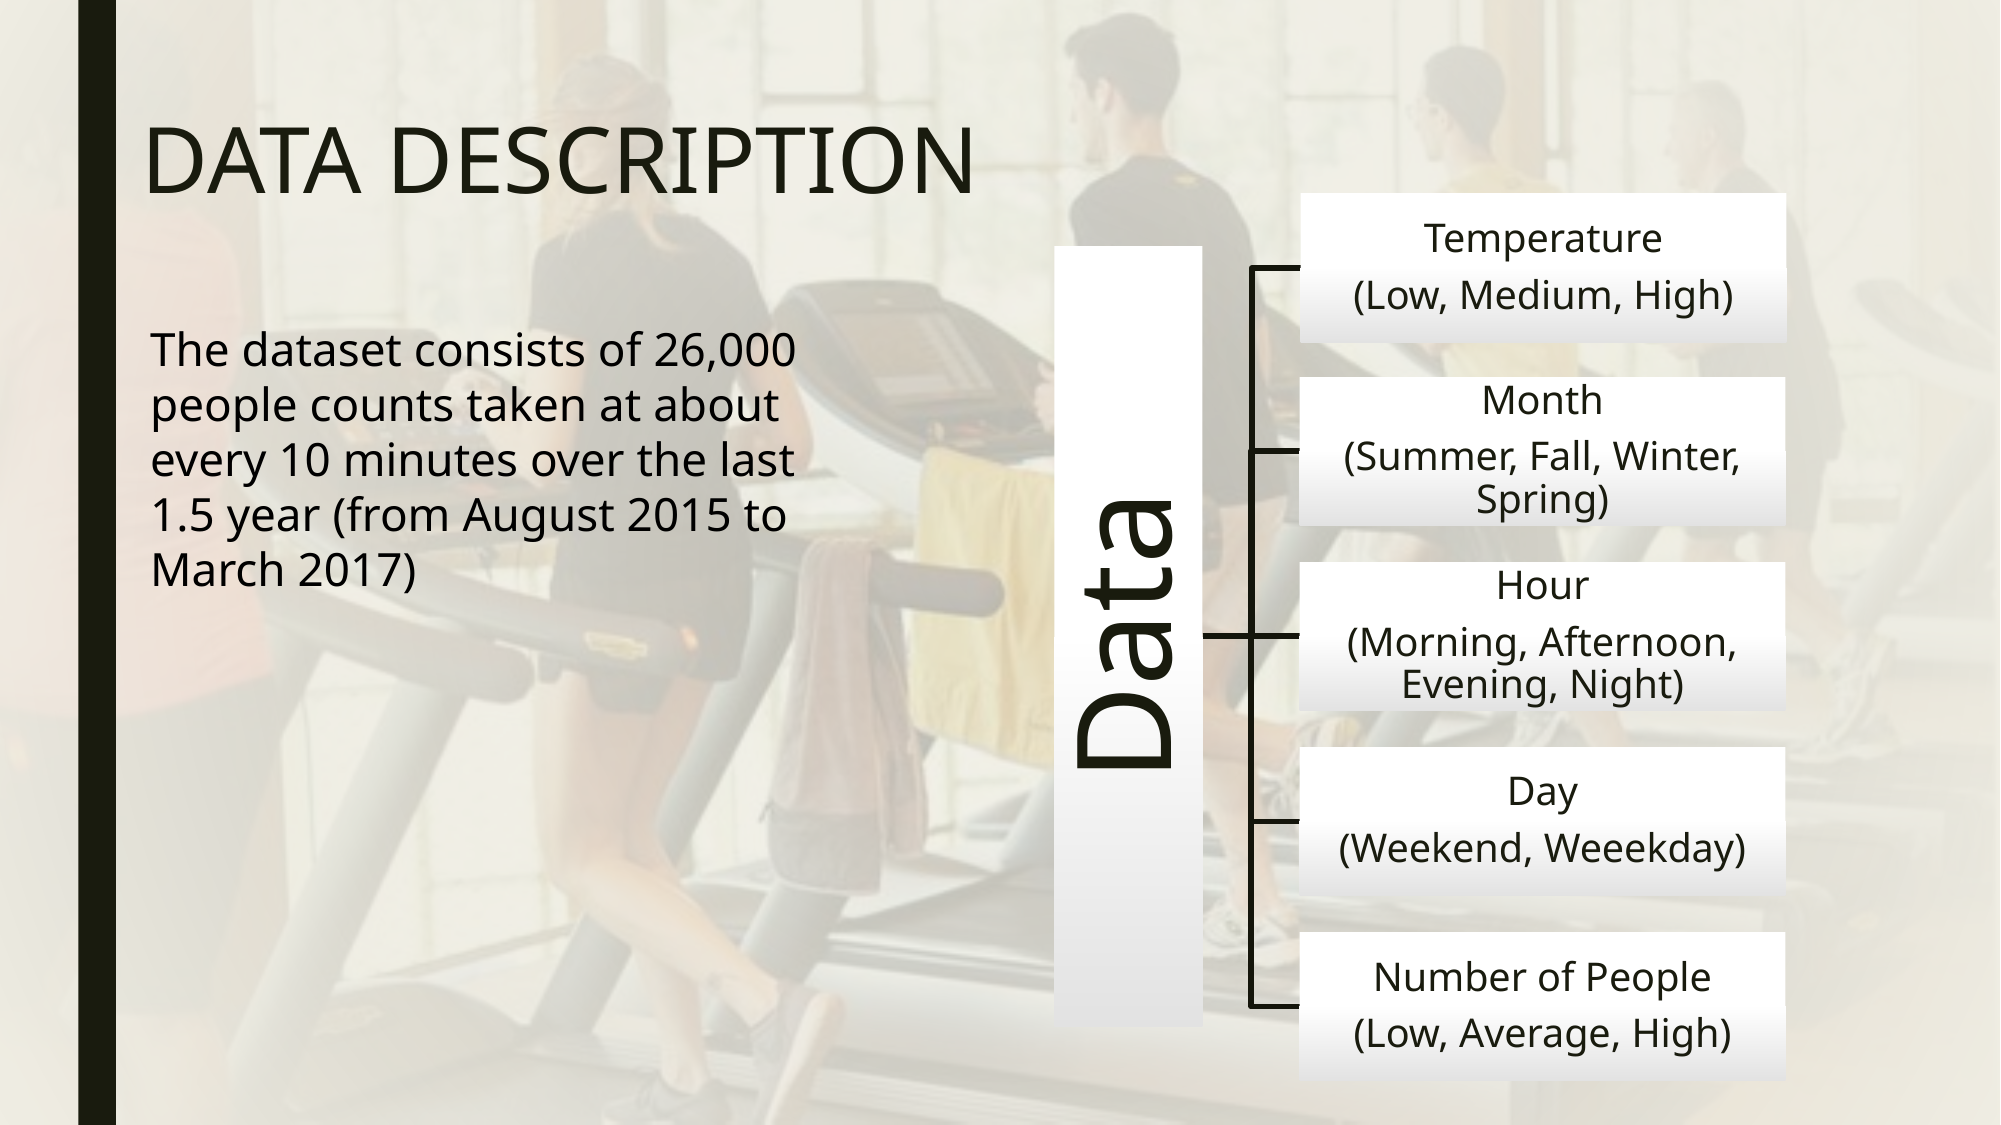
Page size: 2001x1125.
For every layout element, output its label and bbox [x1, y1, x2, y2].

text_box [753, 191, 2000, 1081]
picture [0, 0, 2000, 1125]
